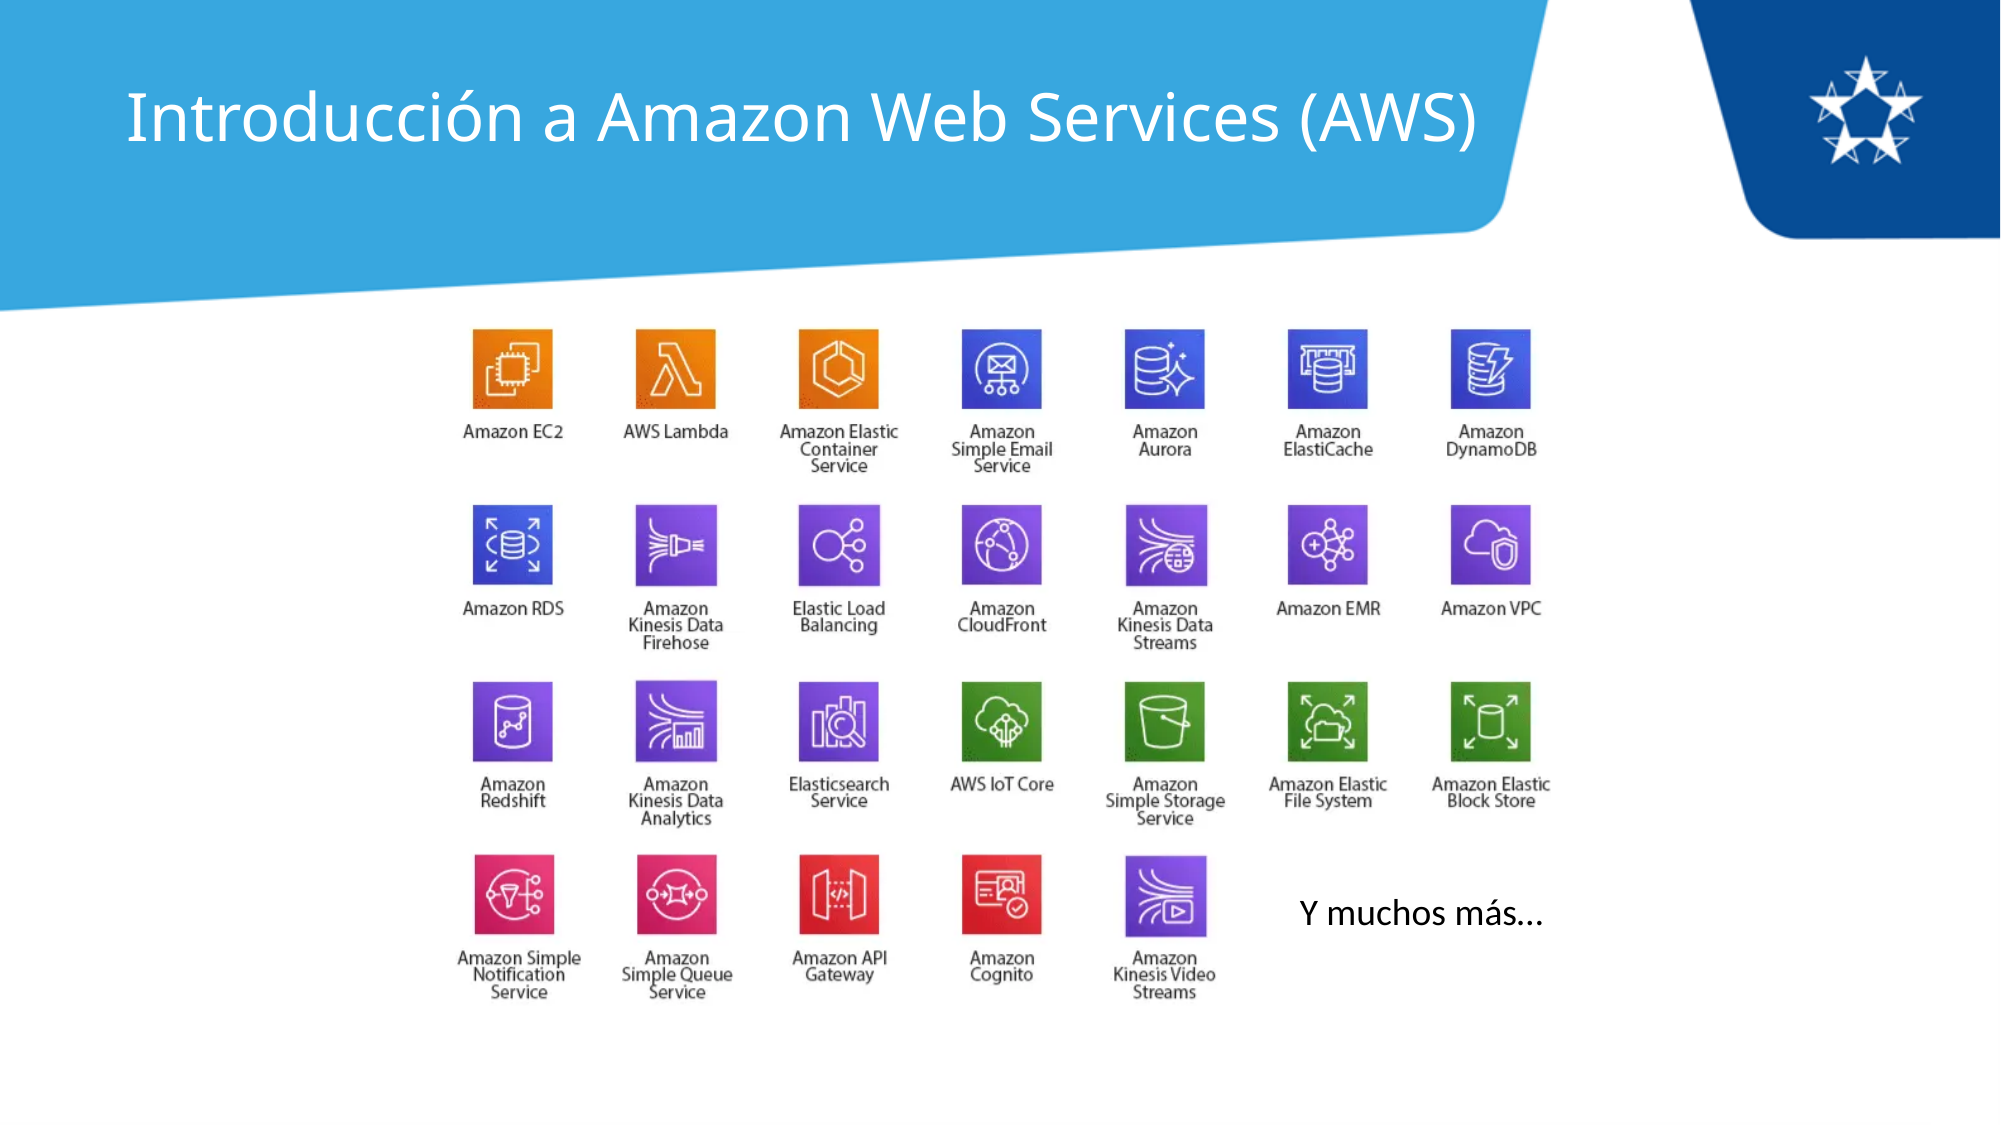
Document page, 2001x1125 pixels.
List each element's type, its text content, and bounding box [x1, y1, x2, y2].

picture [0, 0, 2001, 1125]
text_box Y muchos más… [1285, 880, 1559, 941]
title Introducción a Amazon Web Services (AWS) [111, 76, 1618, 195]
